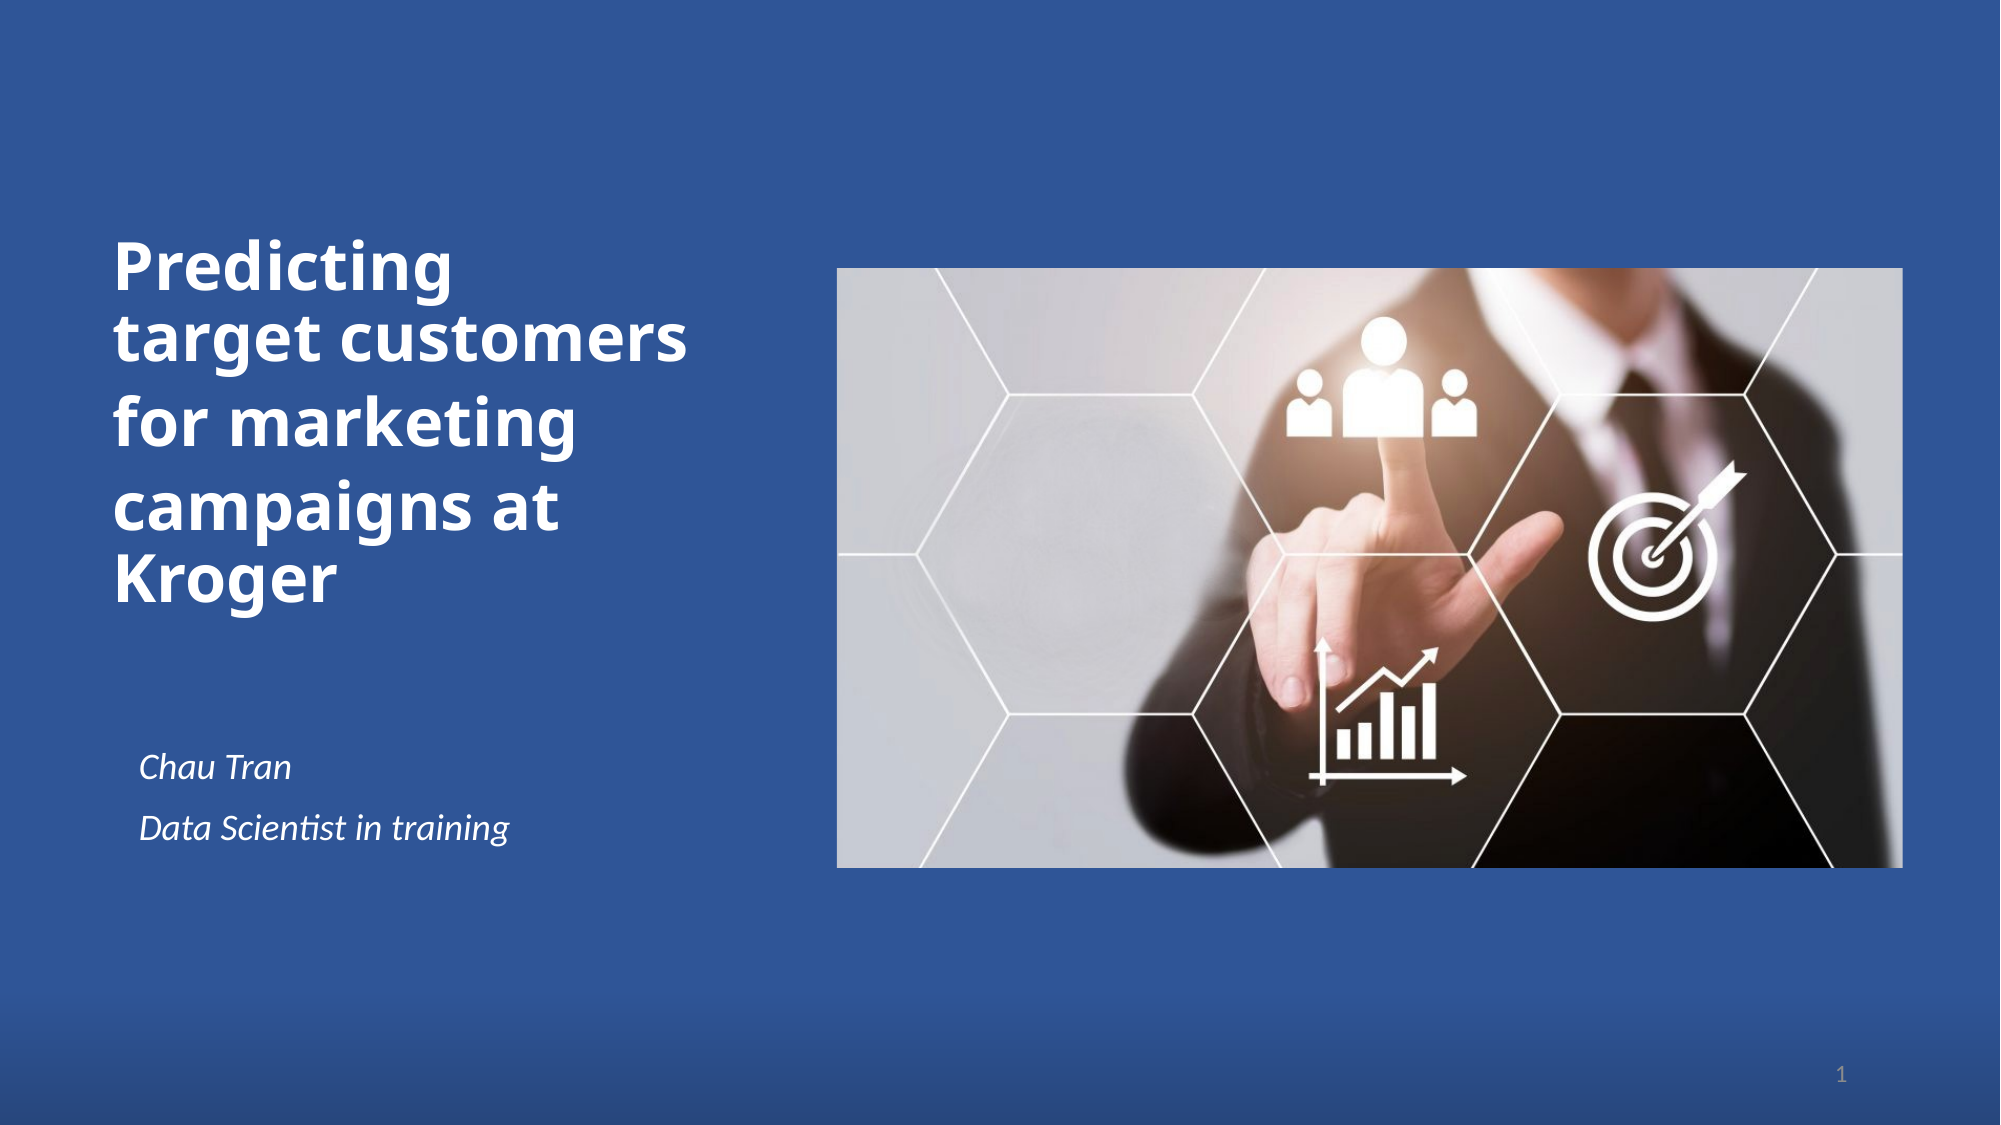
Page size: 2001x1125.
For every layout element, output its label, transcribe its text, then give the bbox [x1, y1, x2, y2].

text_box Predicting target customers for marketing campaigns at Kroger [97, 268, 814, 489]
picture [836, 268, 1903, 868]
text_box Chau Tran Data Scientist in training [123, 739, 742, 908]
slide_number 1 [1412, 1042, 1863, 1103]
